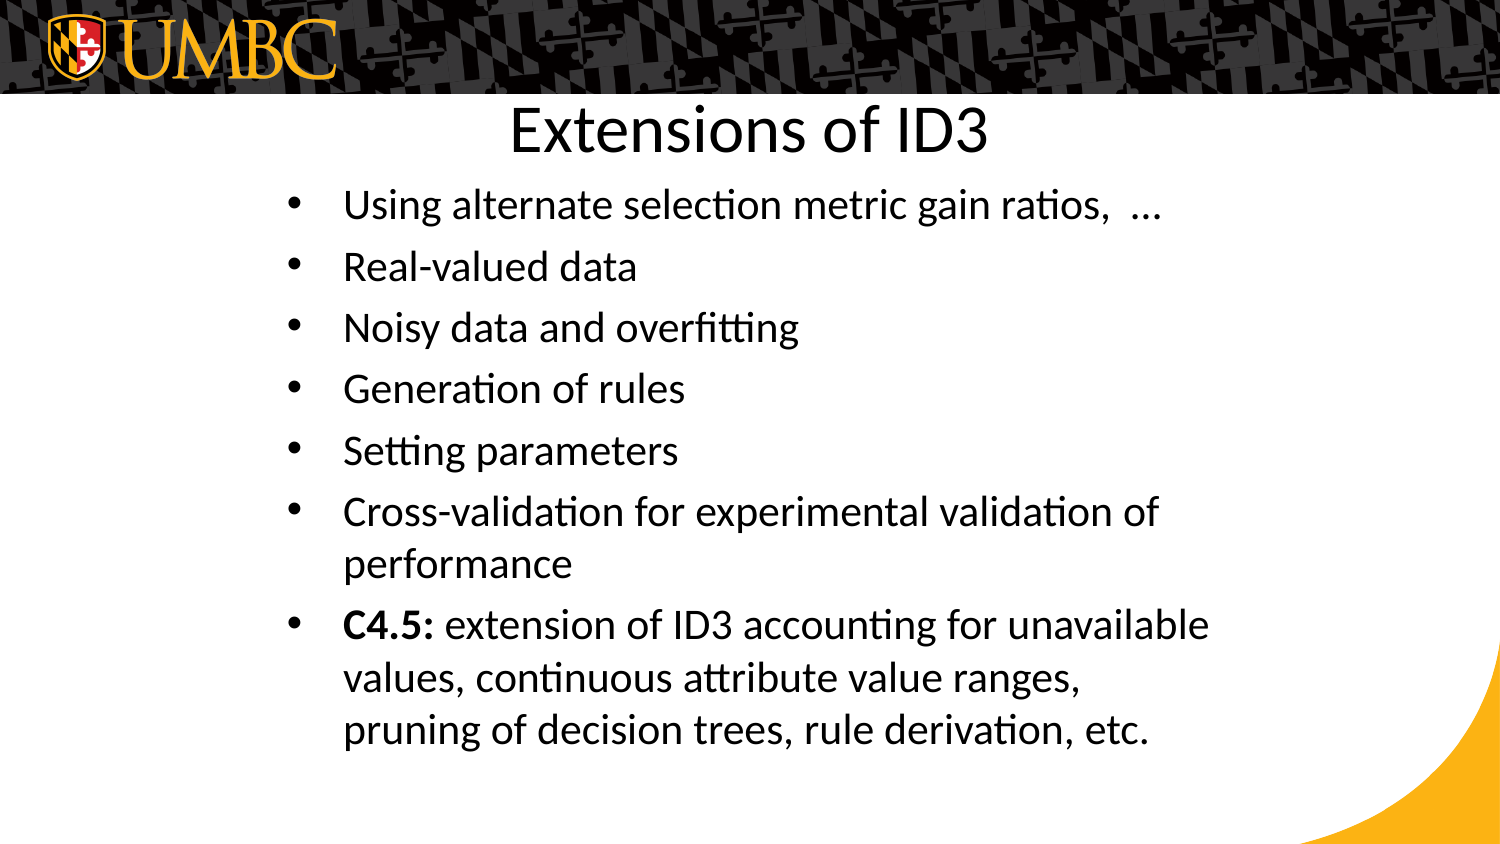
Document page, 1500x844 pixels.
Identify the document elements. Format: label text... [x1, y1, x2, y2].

picture [0, 0, 1500, 94]
list Using alternate selection metric gain ratios, … Real-valued data Noisy data and overfitting Generation of rules Setting parameters Cross-validation for experimental validation of performance C4.5: extension of ID3 accounting for unavailable values, continuous attribute value ranges, pruning of decision trees, rule derivation, etc. [271, 168, 1229, 797]
picture [1299, 639, 1500, 844]
title Extensions of ID3 [229, 54, 1271, 196]
